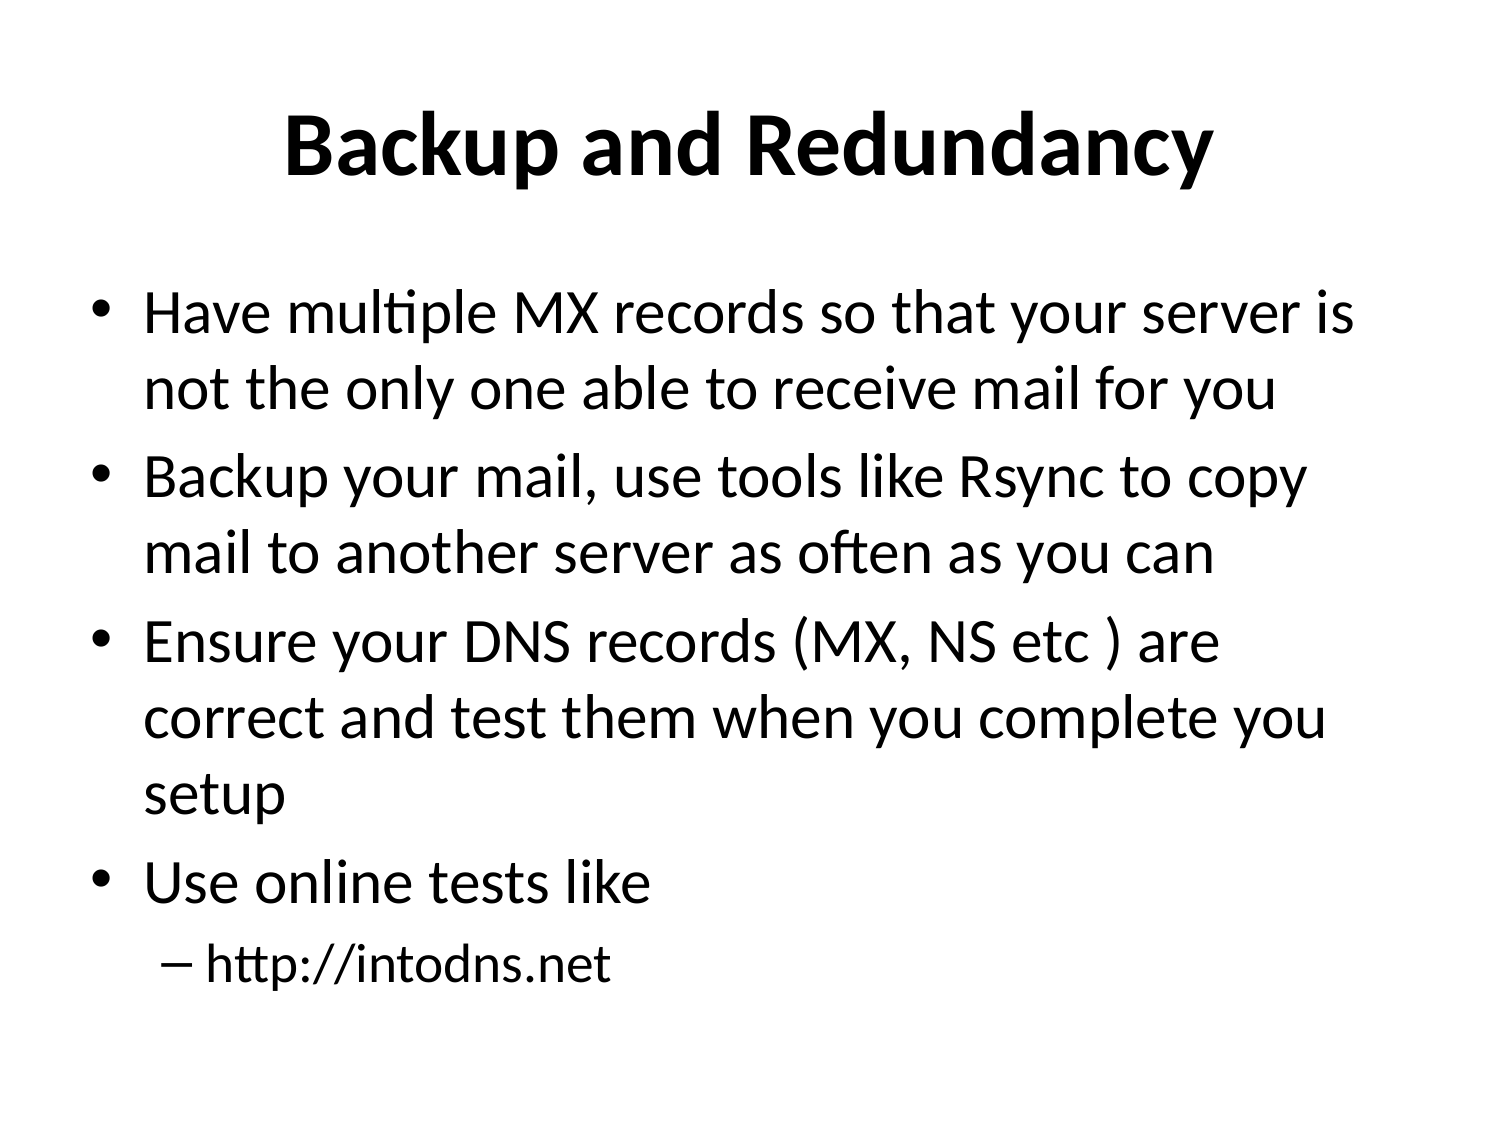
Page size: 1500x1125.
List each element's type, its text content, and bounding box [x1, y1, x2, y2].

list Have multiple MX records so that your server is not the only one able to receive mail for you Backup your mail, use tools like Rsync to copy mail to another server as often as you can Ensure your DNS records (MX, NS etc ) are correct and test them when you complete you setup Use online tests like http://intodns.net [75, 262, 1425, 1005]
title Backup and Redundancy [75, 45, 1425, 233]
